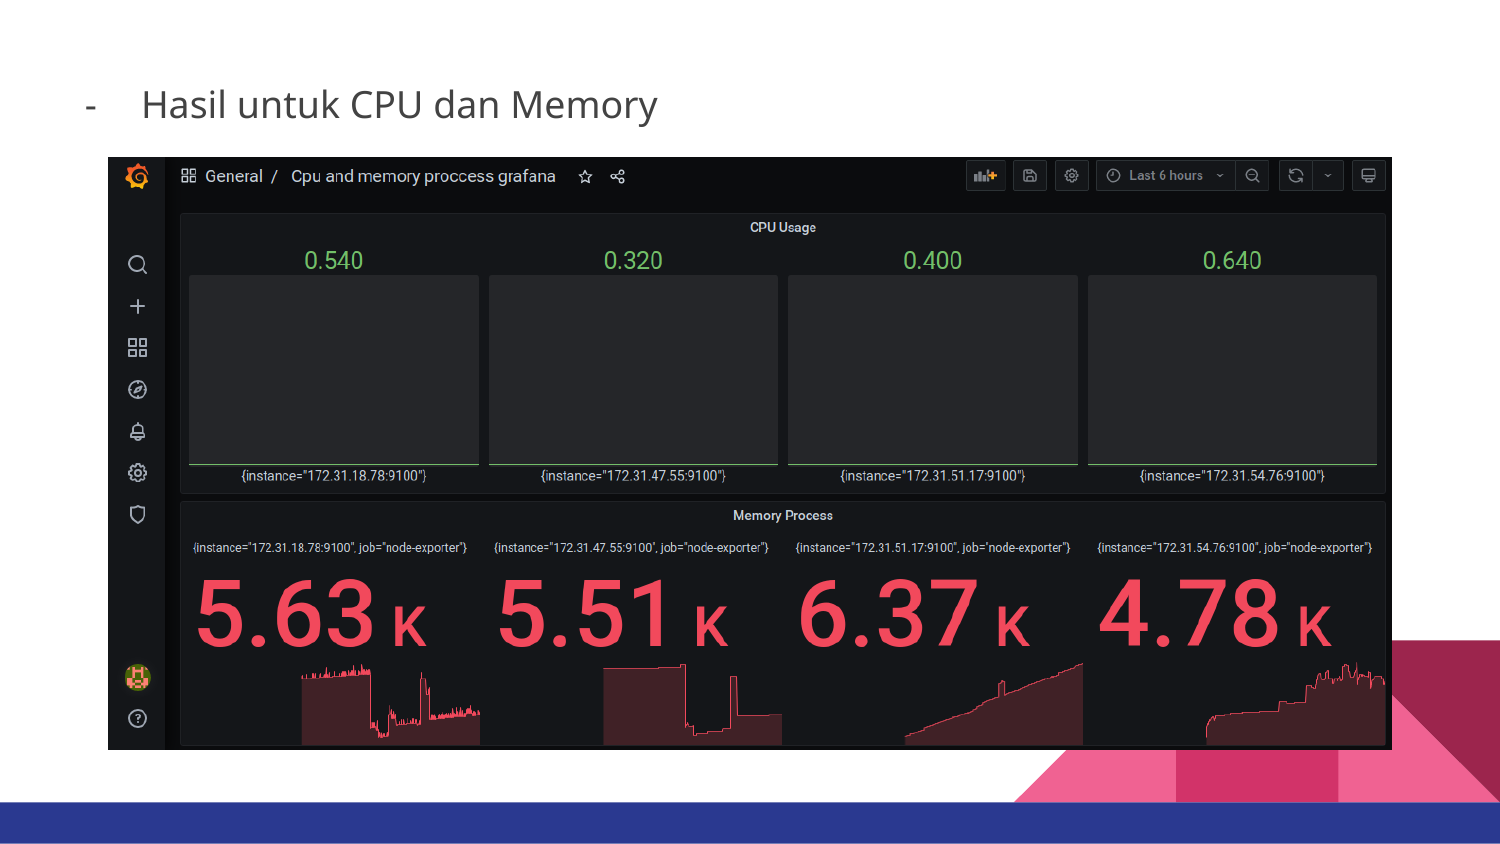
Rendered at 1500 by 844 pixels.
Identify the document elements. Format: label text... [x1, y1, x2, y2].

list Hasil untuk CPU dan Memory [51, 55, 1449, 750]
picture [108, 157, 1392, 750]
